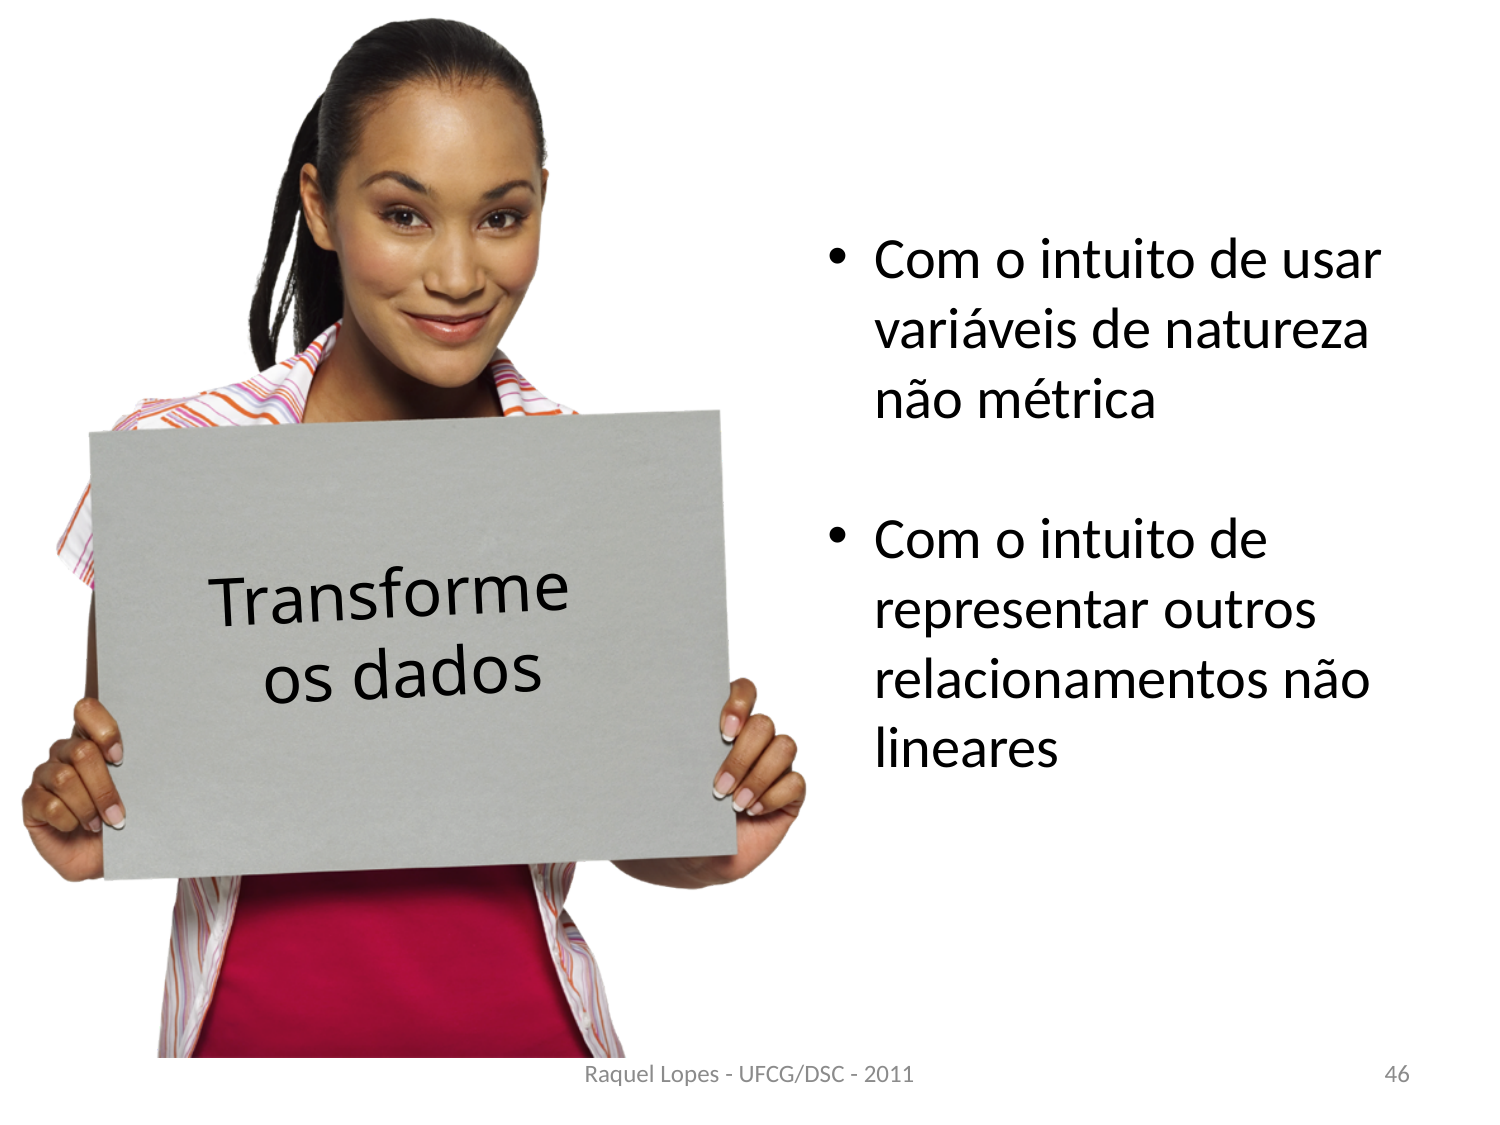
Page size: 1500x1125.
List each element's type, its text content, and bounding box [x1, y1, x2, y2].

slide_number 46 [1074, 1042, 1425, 1103]
text_box Com o intuito de usar variáveis de natureza não métrica Com o intuito de representar outros relacionamentos não lineares [830, 212, 1450, 787]
footer Raquel Lopes - UFCG/DSC - 2011 [512, 1042, 988, 1103]
picture [3, 0, 826, 1058]
